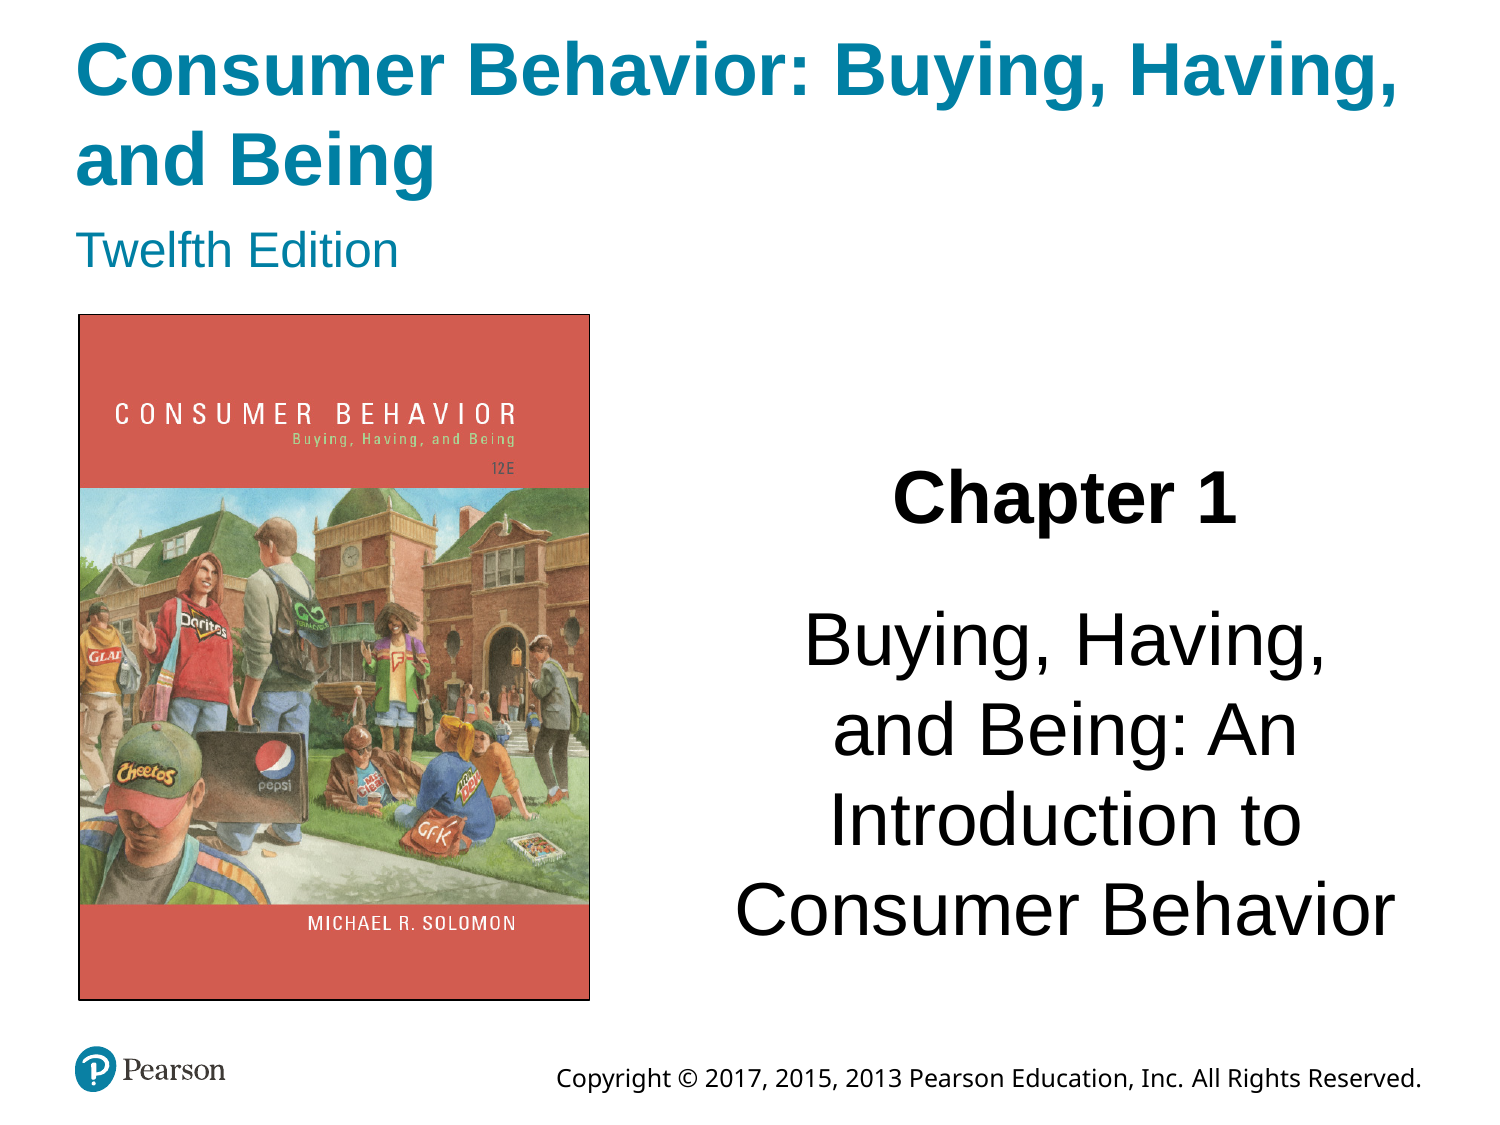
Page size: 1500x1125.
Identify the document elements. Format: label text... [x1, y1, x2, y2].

list Copyright © 2017, 2015, 2013 Pearson Education, Inc. All Rights Reserved. [437, 1055, 1423, 1093]
list Buying, Having, and Being: An Introduction to Consumer Behavior [731, 590, 1400, 963]
title Consumer Behavior: Buying, Having, and Being [75, 34, 1450, 200]
picture [79, 315, 589, 1000]
list Chapter 1 [731, 362, 1400, 539]
list Twelfth Edition [75, 217, 1425, 275]
